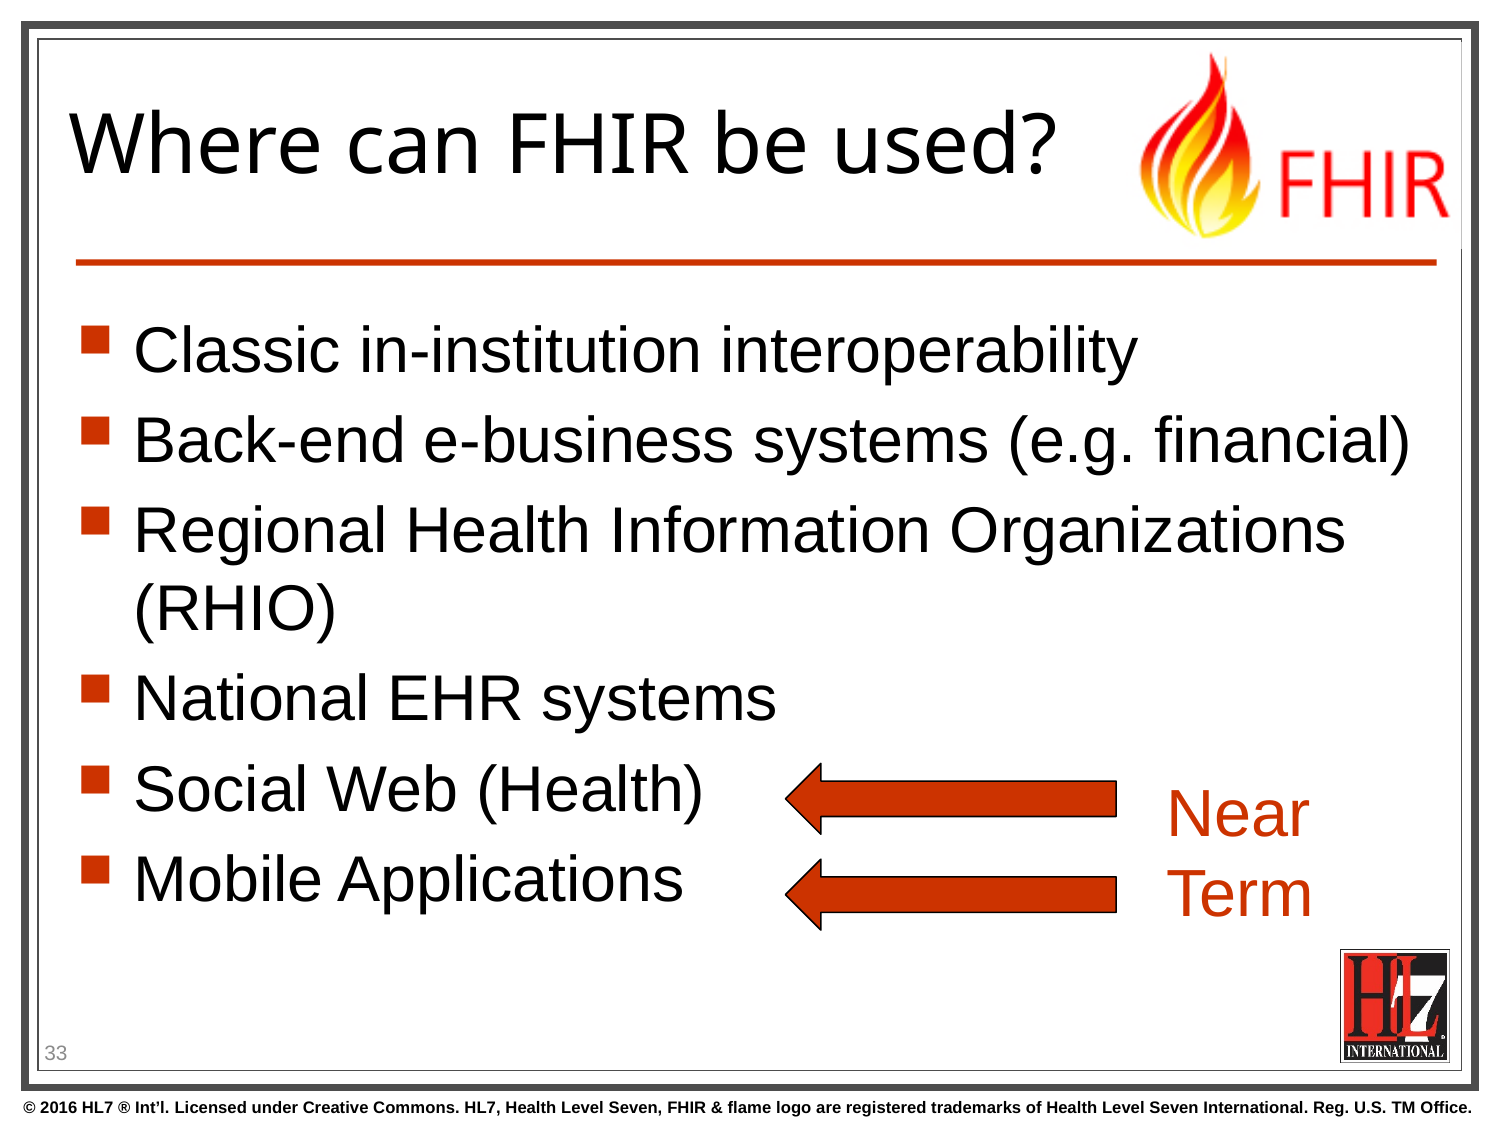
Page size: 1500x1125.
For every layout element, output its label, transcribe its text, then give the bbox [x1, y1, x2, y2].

slide_number 33 [29, 1034, 148, 1071]
list Classic in-institution interoperability Back-end e-business systems (e.g. financial) Regional Health Information Organizations (RHIO) National EHR systems Social Web (Health) Mobile Applications [62, 299, 1438, 1059]
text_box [785, 762, 1400, 940]
title Where can FHIR be used? [53, 54, 1122, 244]
picture [1124, 42, 1462, 249]
picture [1340, 949, 1450, 1063]
